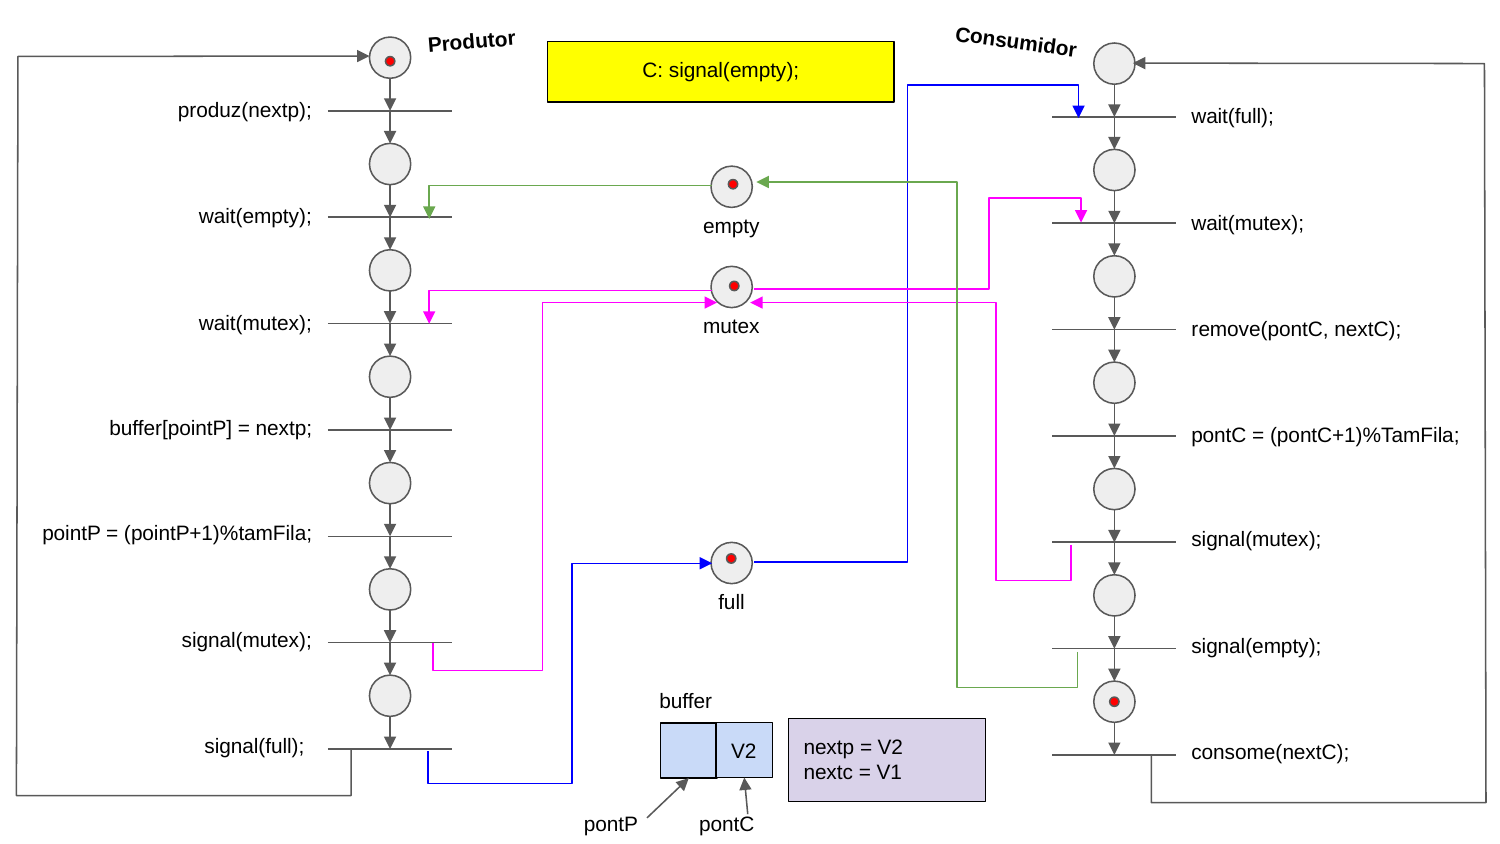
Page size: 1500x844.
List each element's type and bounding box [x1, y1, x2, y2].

text_box [410, 7, 540, 79]
text_box [547, 41, 894, 102]
text_box [568, 672, 986, 844]
text_box [0, 1, 1500, 803]
